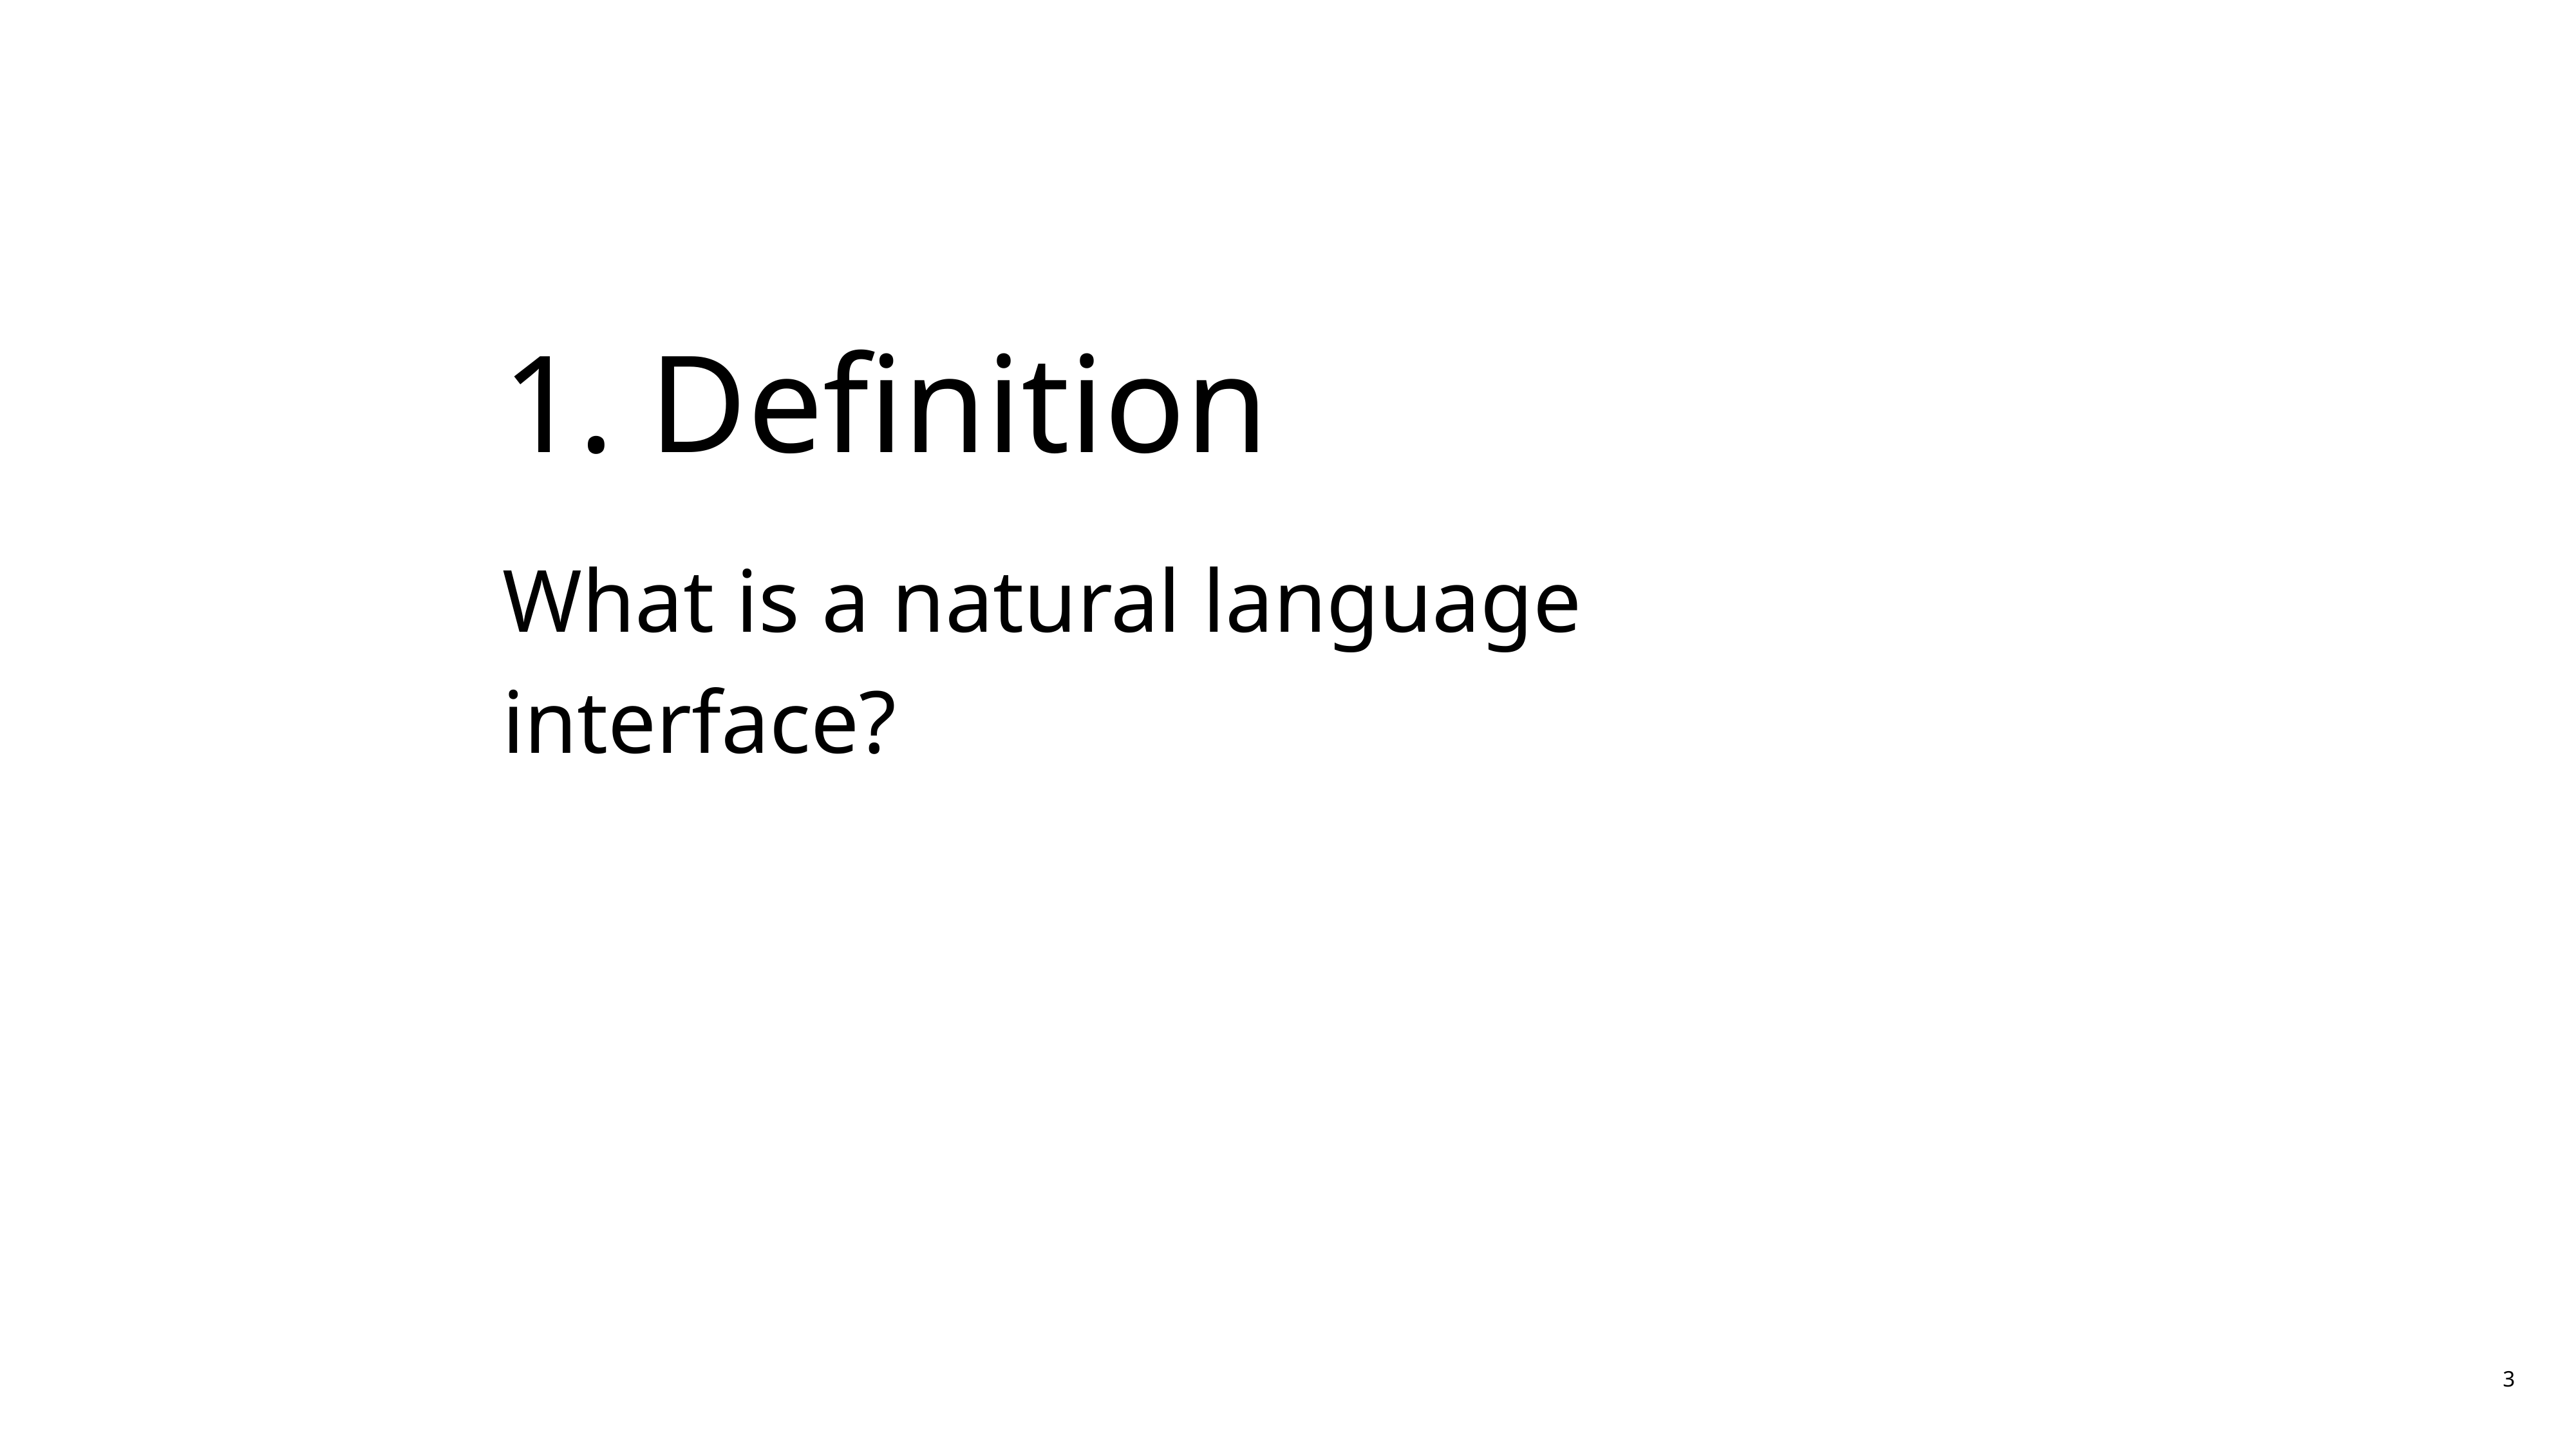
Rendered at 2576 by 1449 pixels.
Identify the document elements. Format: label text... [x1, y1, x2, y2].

title 1. Definition [502, 317, 1549, 492]
list What is a natural language interface? [502, 528, 1669, 784]
slide_number 3 [2486, 1366, 2515, 1394]
